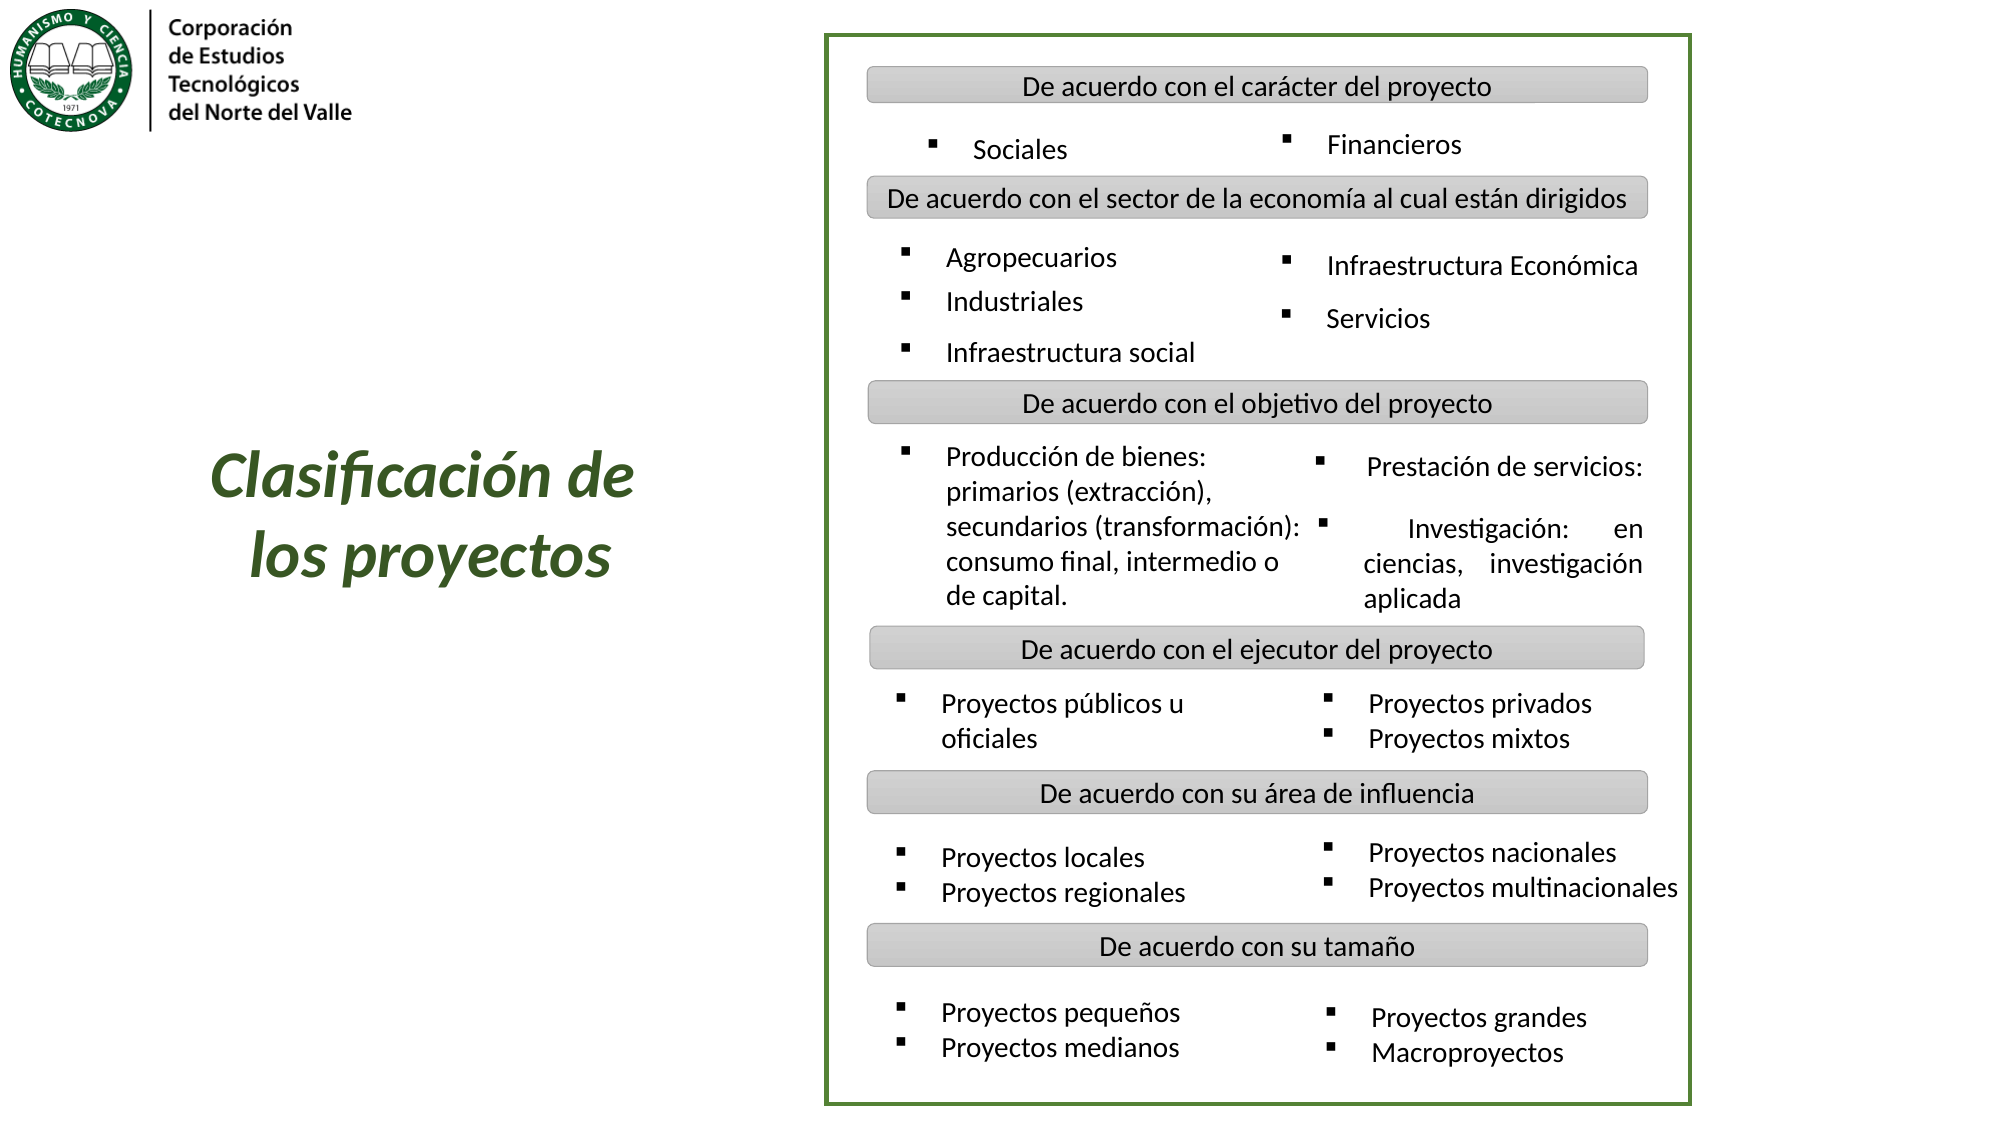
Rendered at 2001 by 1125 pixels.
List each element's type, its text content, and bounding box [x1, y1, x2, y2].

text_box Prestación de servicios: [1298, 440, 1671, 490]
text_box Proyectos locales Proyectos regionales [879, 830, 1259, 916]
text_box Investigación: en ciencias, investigación aplicada [1301, 502, 1659, 622]
picture [10, 9, 352, 132]
text_box Producción de bienes: primarios (extracción), secundarios (transformación): consumo final, intermedio o de capital. [884, 429, 1323, 620]
text_box Sociales [911, 123, 1117, 173]
text_box De acuerdo con el objetivo del proyecto [867, 380, 1649, 425]
text_box De acuerdo con el carácter del proyecto [866, 66, 1649, 104]
text_box De acuerdo con su área de influencia [866, 770, 1649, 815]
text_box Infraestructura Económica [1265, 239, 1661, 289]
text_box Clasificación de los proyectos [151, 423, 711, 598]
text_box Proyectos públicos u oficiales [879, 676, 1236, 762]
text_box Agropecuarios [884, 230, 1188, 274]
text_box Servicios [1264, 292, 1644, 343]
text_box Industriales [884, 274, 1188, 325]
text_box Proyectos pequeños Proyectos medianos [879, 985, 1246, 1071]
text_box De acuerdo con su tamaño [866, 922, 1649, 967]
text_box Infraestructura social [884, 326, 1296, 377]
text_box Financieros [1265, 117, 1485, 168]
text_box Proyectos nacionales Proyectos multinacionales [1306, 825, 1702, 911]
text_box [826, 34, 1691, 1105]
text_box De acuerdo con el ejecutor del proyecto [869, 625, 1645, 670]
text_box Proyectos privados Proyectos mixtos [1306, 676, 1620, 762]
text_box Proyectos grandes Macroproyectos [1309, 990, 1620, 1076]
text_box De acuerdo con el sector de la economía al cual están dirigidos [866, 175, 1649, 219]
